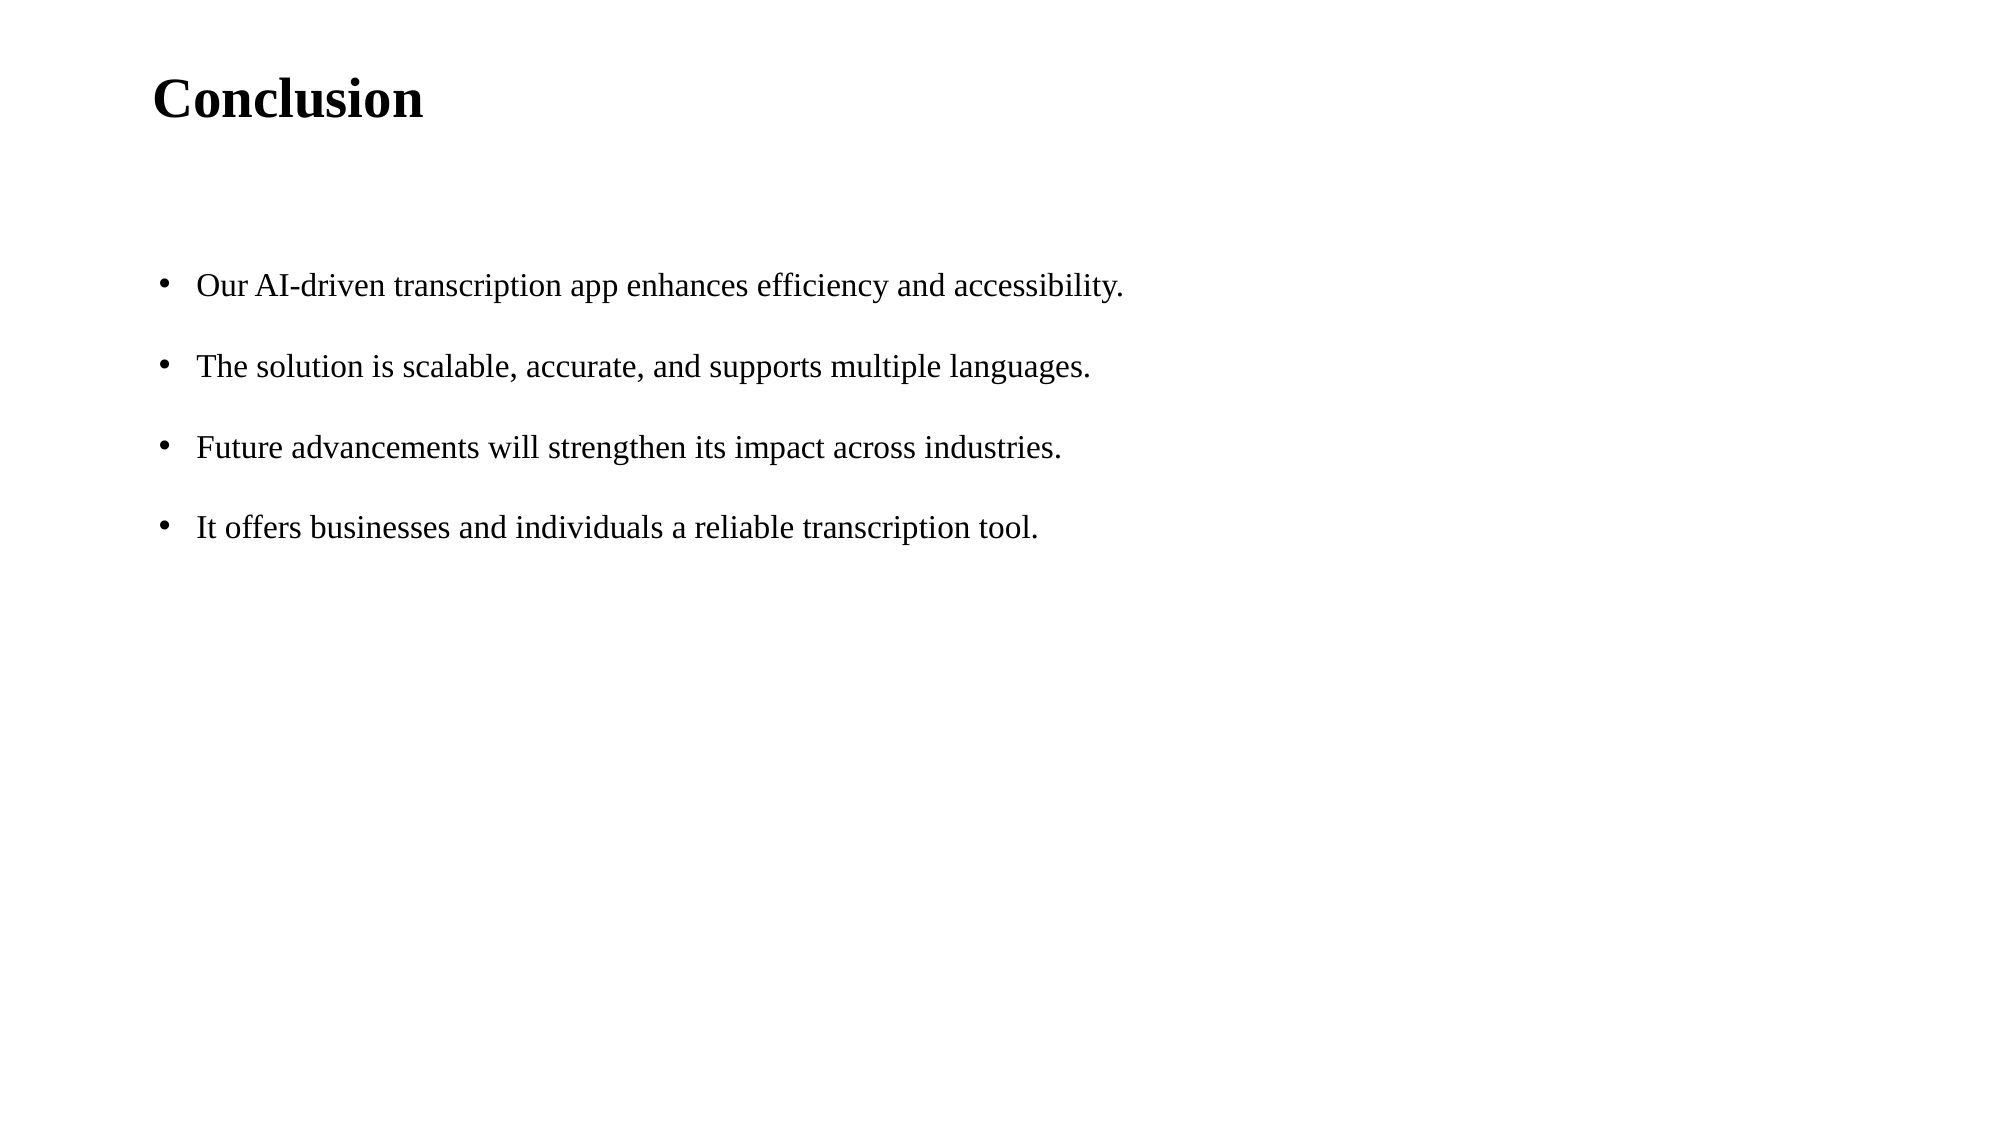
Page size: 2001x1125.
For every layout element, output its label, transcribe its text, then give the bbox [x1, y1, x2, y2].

list Our AI-driven transcription app enhances efficiency and accessibility. The solution is scalable, accurate, and supports multiple languages. Future advancements will strengthen its impact across industries. It offers businesses and individuals a reliable transcription tool. [143, 90, 1155, 744]
title Conclusion [137, 59, 1863, 206]
